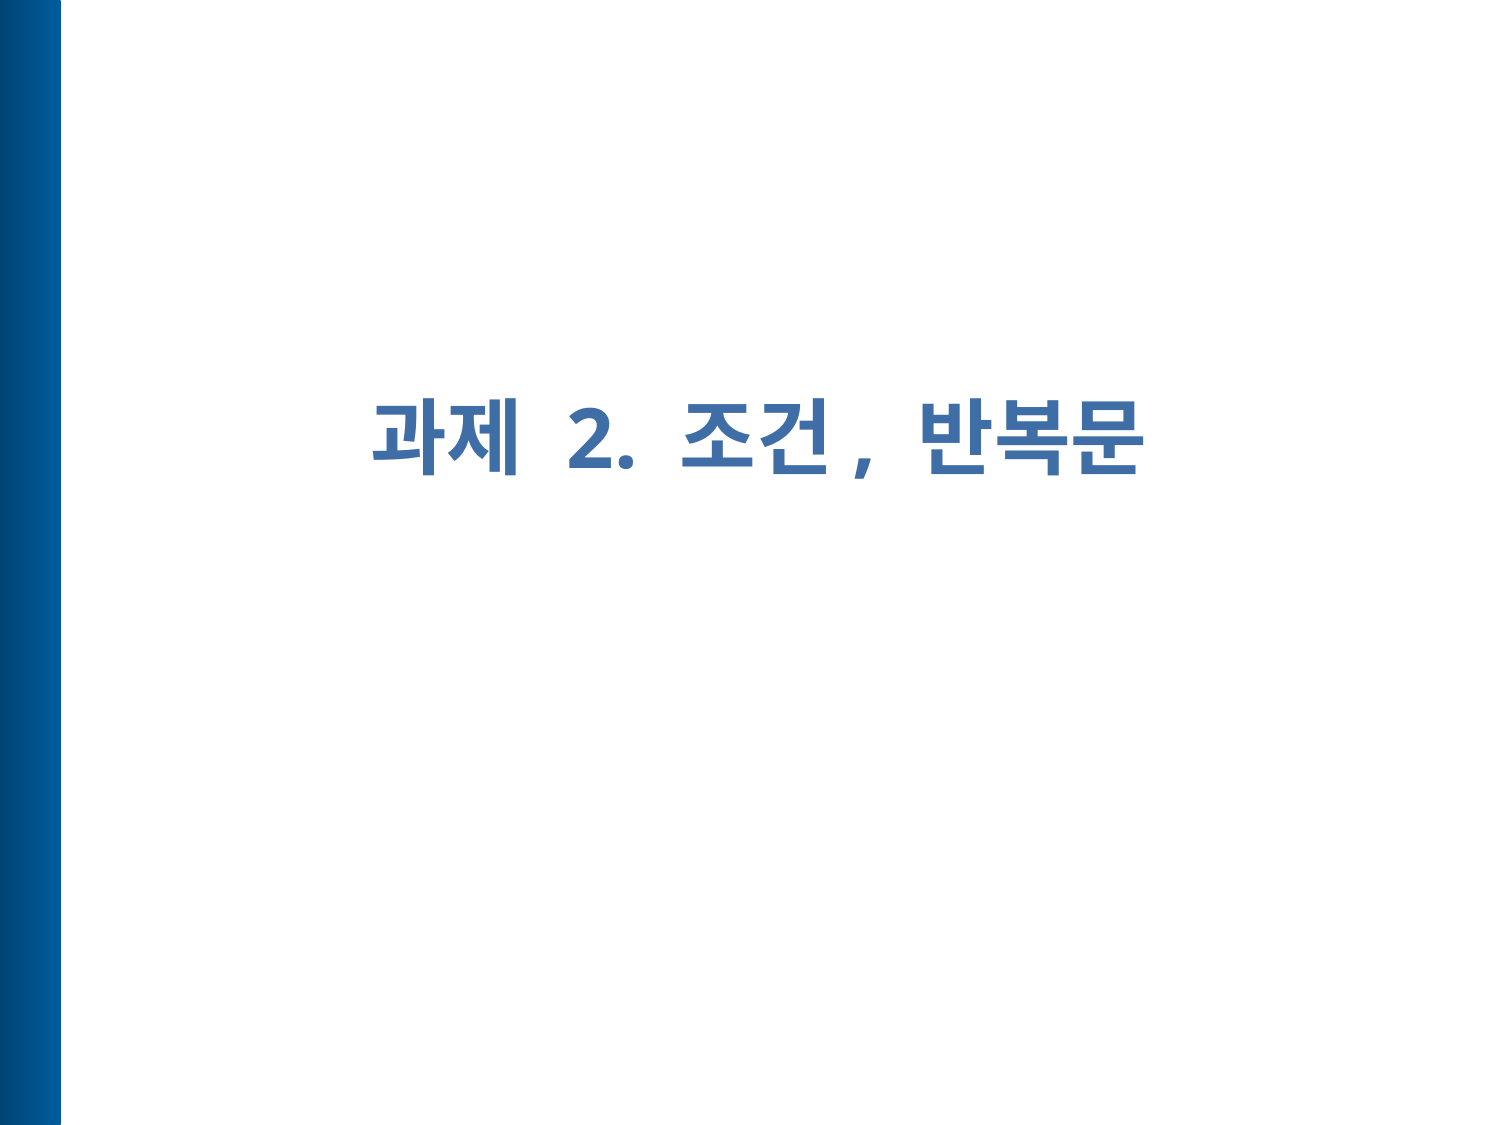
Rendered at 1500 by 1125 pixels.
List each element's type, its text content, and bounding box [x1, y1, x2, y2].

title 과제 2. 조건, 반복문 [130, 349, 1388, 591]
